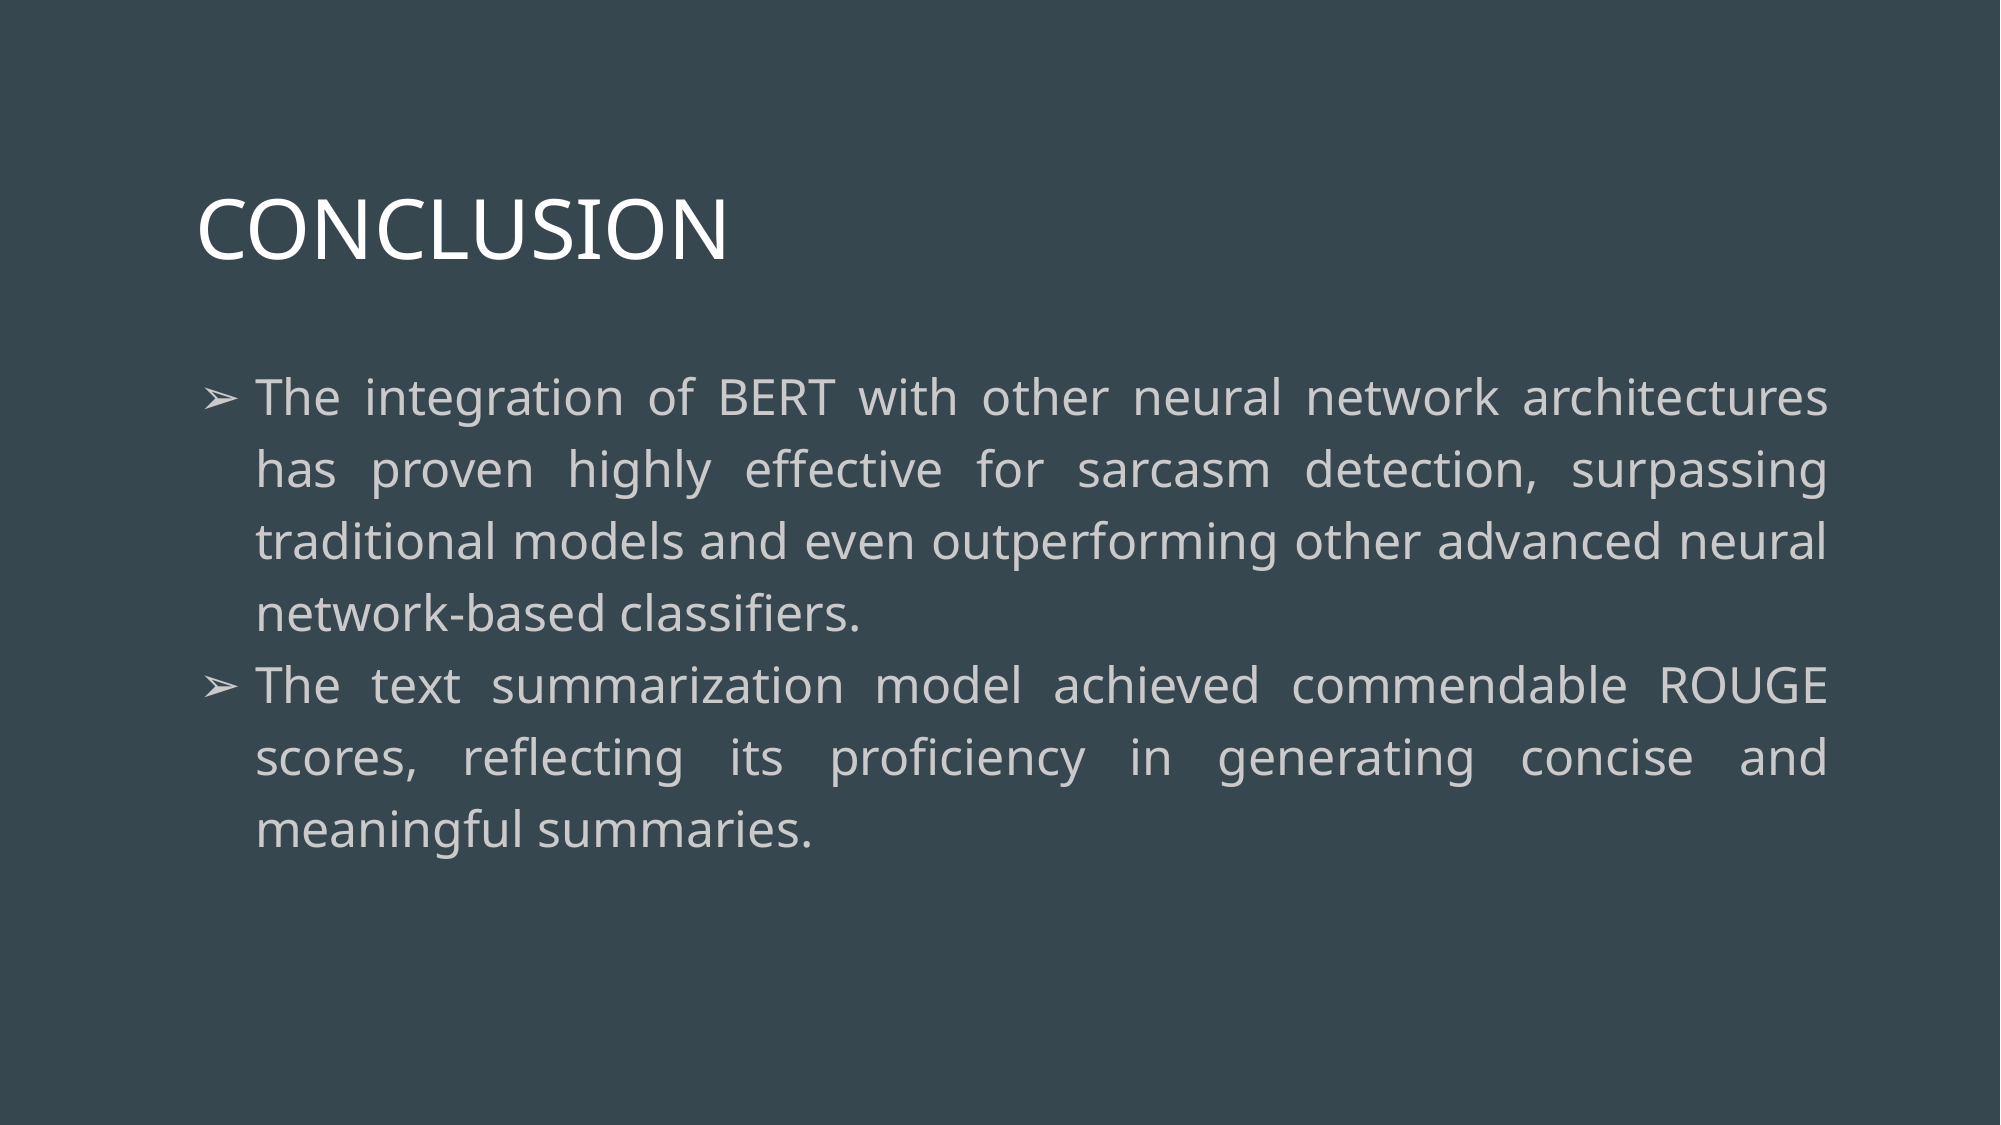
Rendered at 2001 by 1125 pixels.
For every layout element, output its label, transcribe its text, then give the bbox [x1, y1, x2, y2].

title CONCLUSION [180, 47, 1830, 285]
list The integration of BERT with other neural network architectures has proven highly effective for sarcasm detection, surpassing traditional models and even outperforming other advanced neural network-based classifiers. The text summarization model achieved commendable ROUGE scores, reflecting its proficiency in generating concise and meaningful summaries. [180, 345, 1830, 963]
